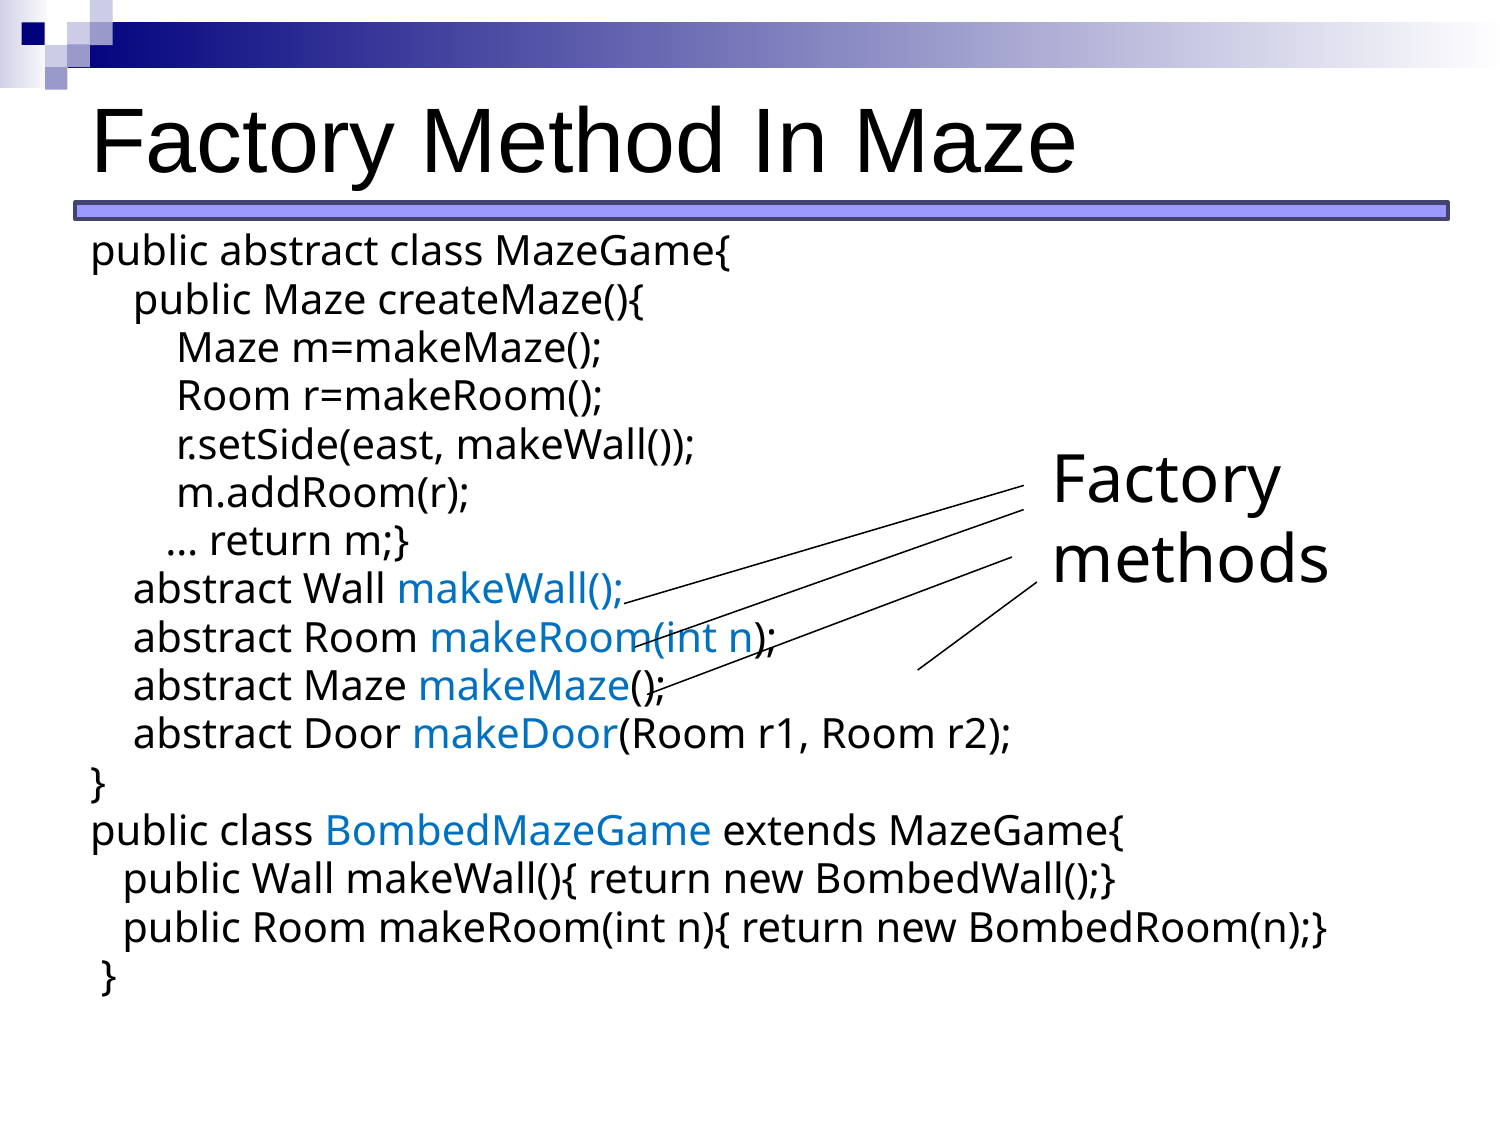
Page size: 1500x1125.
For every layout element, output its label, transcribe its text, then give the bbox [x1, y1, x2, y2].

title Factory Method In Maze [75, 22, 1425, 248]
text_box Factory methods [1036, 428, 1346, 604]
list public abstract class MazeGame{ public Maze createMaze(){ Maze m=makeMaze(); Room r=makeRoom(); r.setSide(east, makeWall()); m.addRoom(r); … return m;} abstract Wall makeWall(); abstract Room makeRoom(int n); abstract Maze makeMaze(); abstract Door makeDoor(Room r1, Room r2); } public class BombedMazeGame extends MazeGame{ public Wall makeWall(){ return new BombedWall();} public Room makeRoom(int n){ return new BombedRoom(n);} } [75, 226, 1356, 969]
